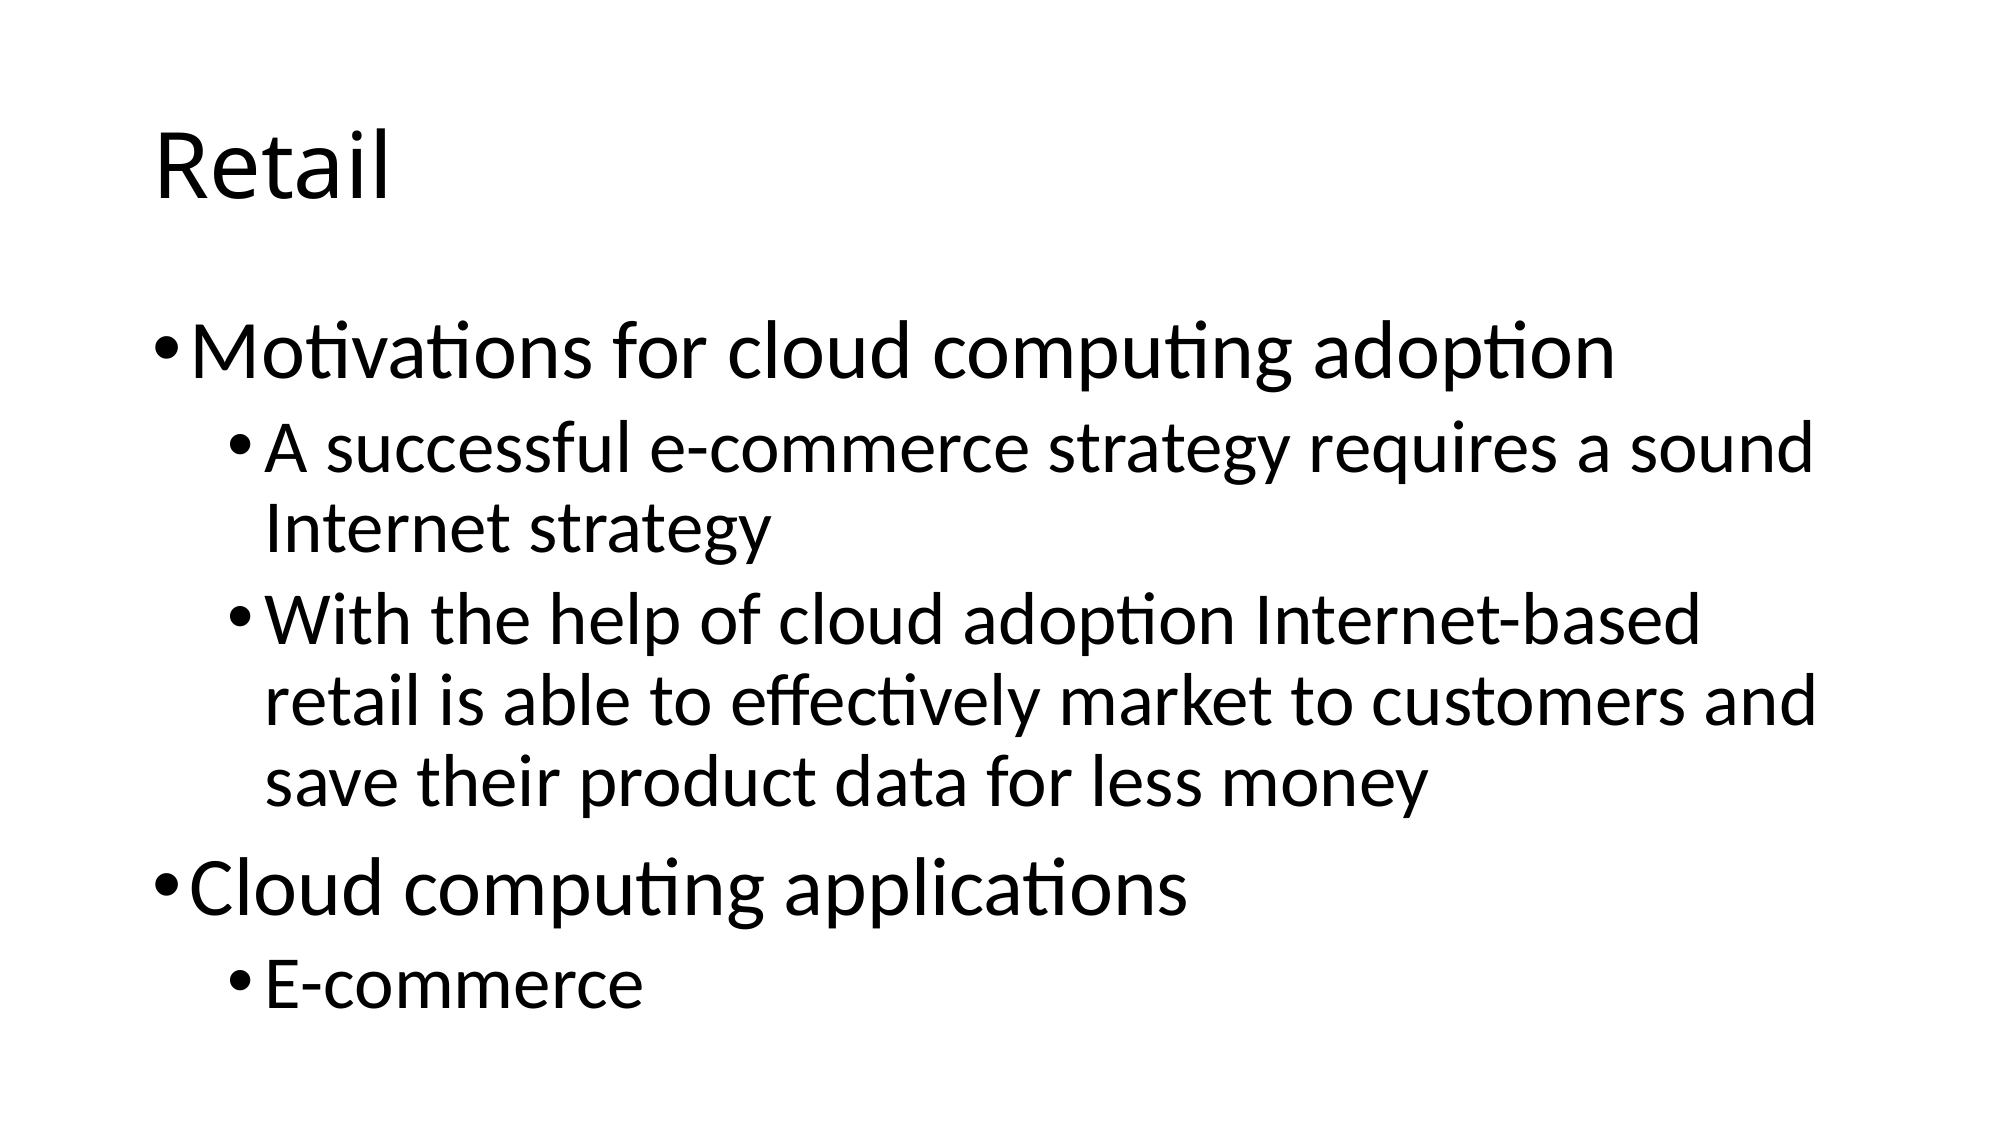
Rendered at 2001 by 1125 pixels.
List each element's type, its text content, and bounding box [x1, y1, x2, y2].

list Motivations for cloud computing adoption A successful e-commerce strategy requires a sound Internet strategy With the help of cloud adoption Internet-based retail is able to effectively market to customers and save their product data for less money Cloud computing applications E-commerce [137, 299, 1863, 1014]
title Retail [137, 59, 1863, 278]
